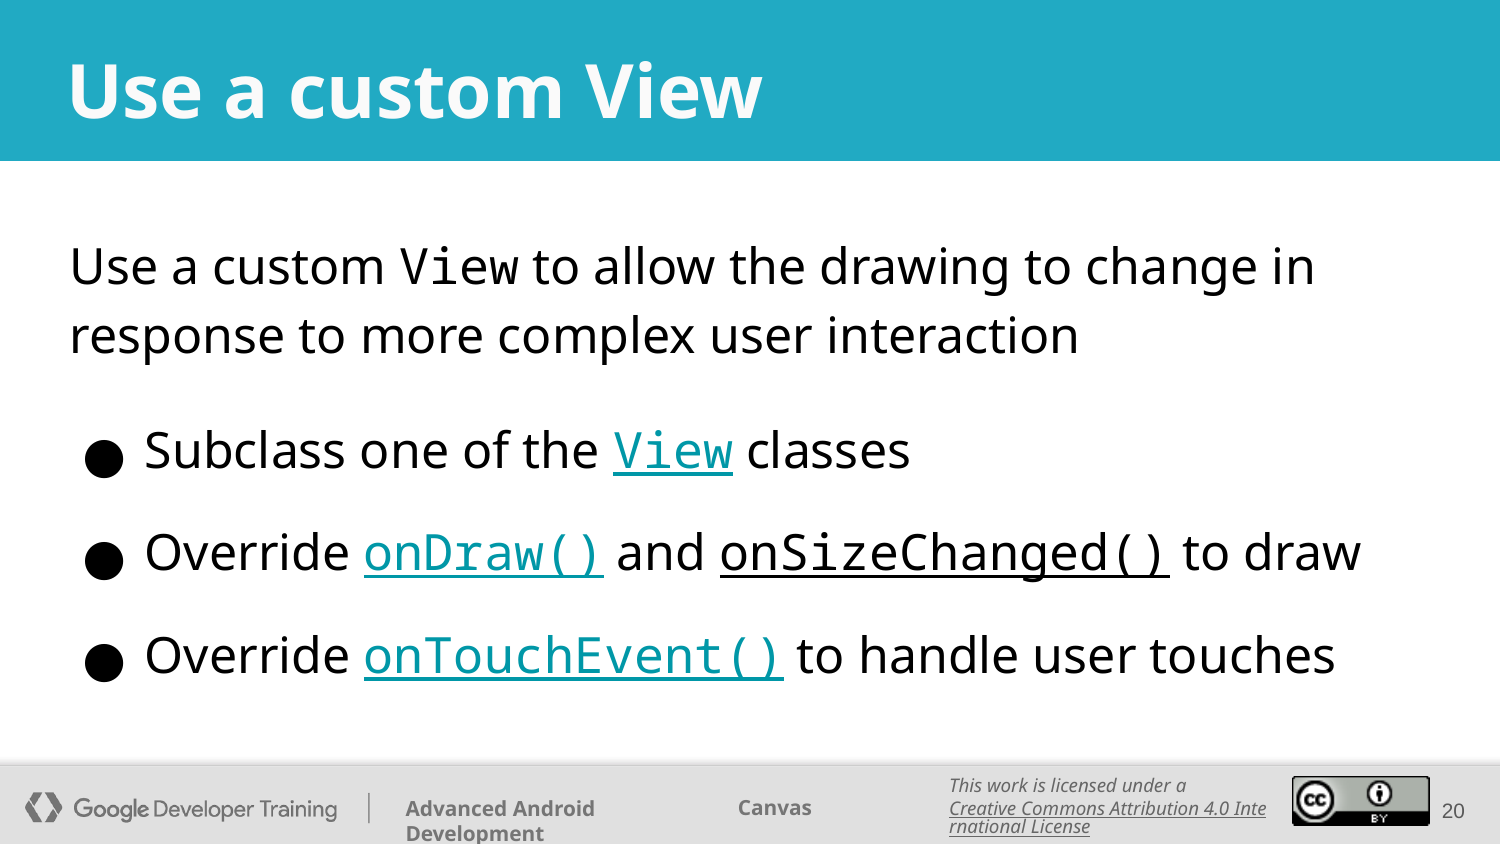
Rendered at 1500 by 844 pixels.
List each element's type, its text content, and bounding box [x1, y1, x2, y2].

title Use a custom View [51, 28, 1449, 122]
slide_number ‹#› [1389, 777, 1480, 842]
picture [0, 161, 1500, 844]
list Use a custom View to allow the drawing to change in response to more complex user interaction Subclass one of the View classes Override onDraw() and onSizeChanged() to draw Override onTouchEvent() to handle user touches [54, 210, 1446, 745]
